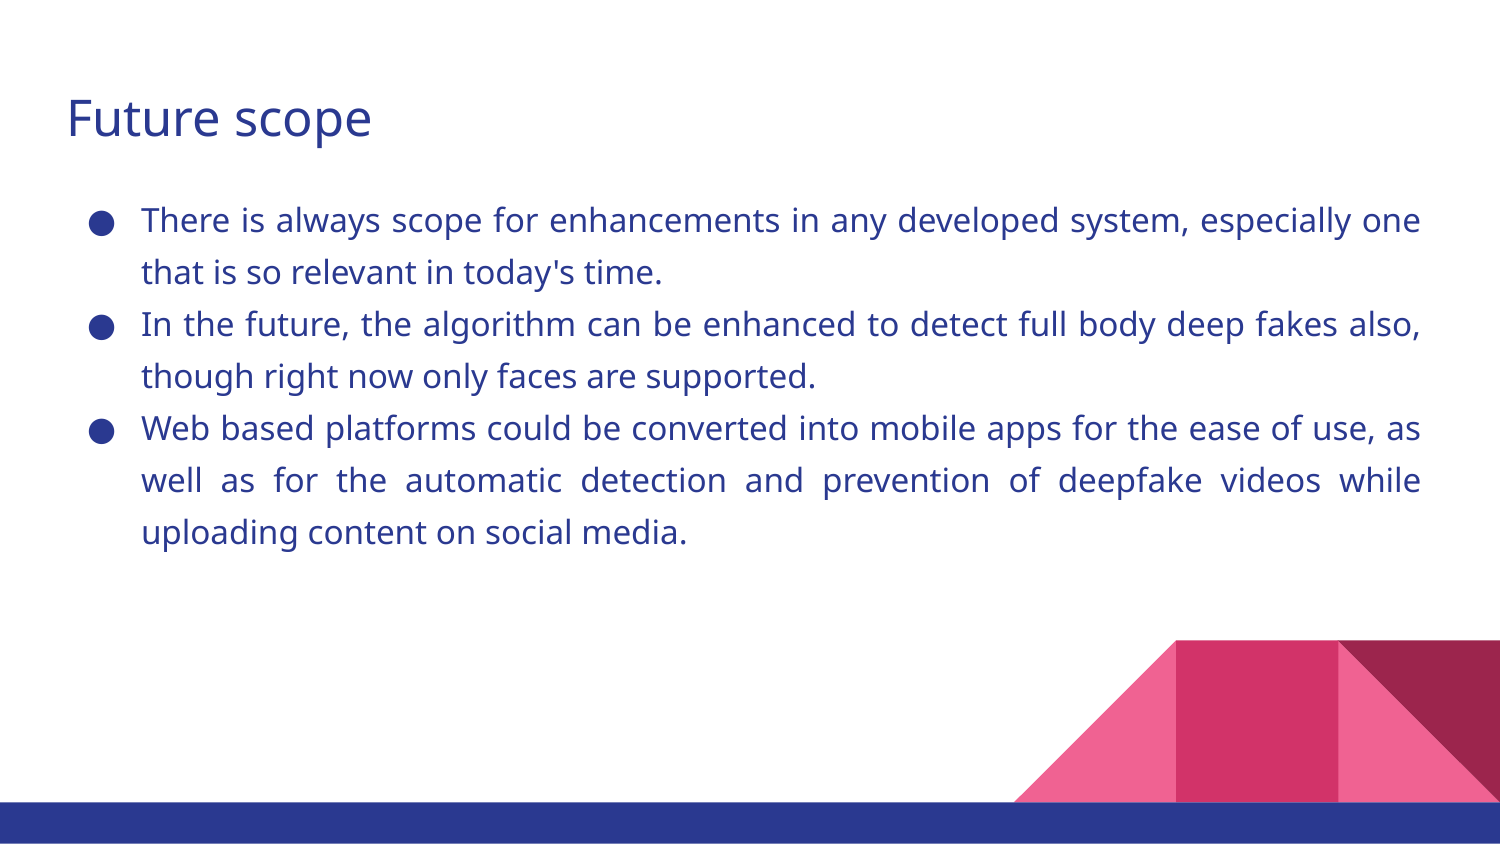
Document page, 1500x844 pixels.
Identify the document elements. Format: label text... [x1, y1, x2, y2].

title Future scope [51, 67, 1449, 167]
list There is always scope for enhancements in any developed system, especially one that is so relevant in today's time. In the future, the algorithm can be enhanced to detect full body deep fakes also, though right now only faces are supported. Web based platforms could be converted into mobile apps for the ease of use, as well as for the automatic detection and prevention of deepfake videos while uploading content on social media. [51, 175, 1439, 774]
